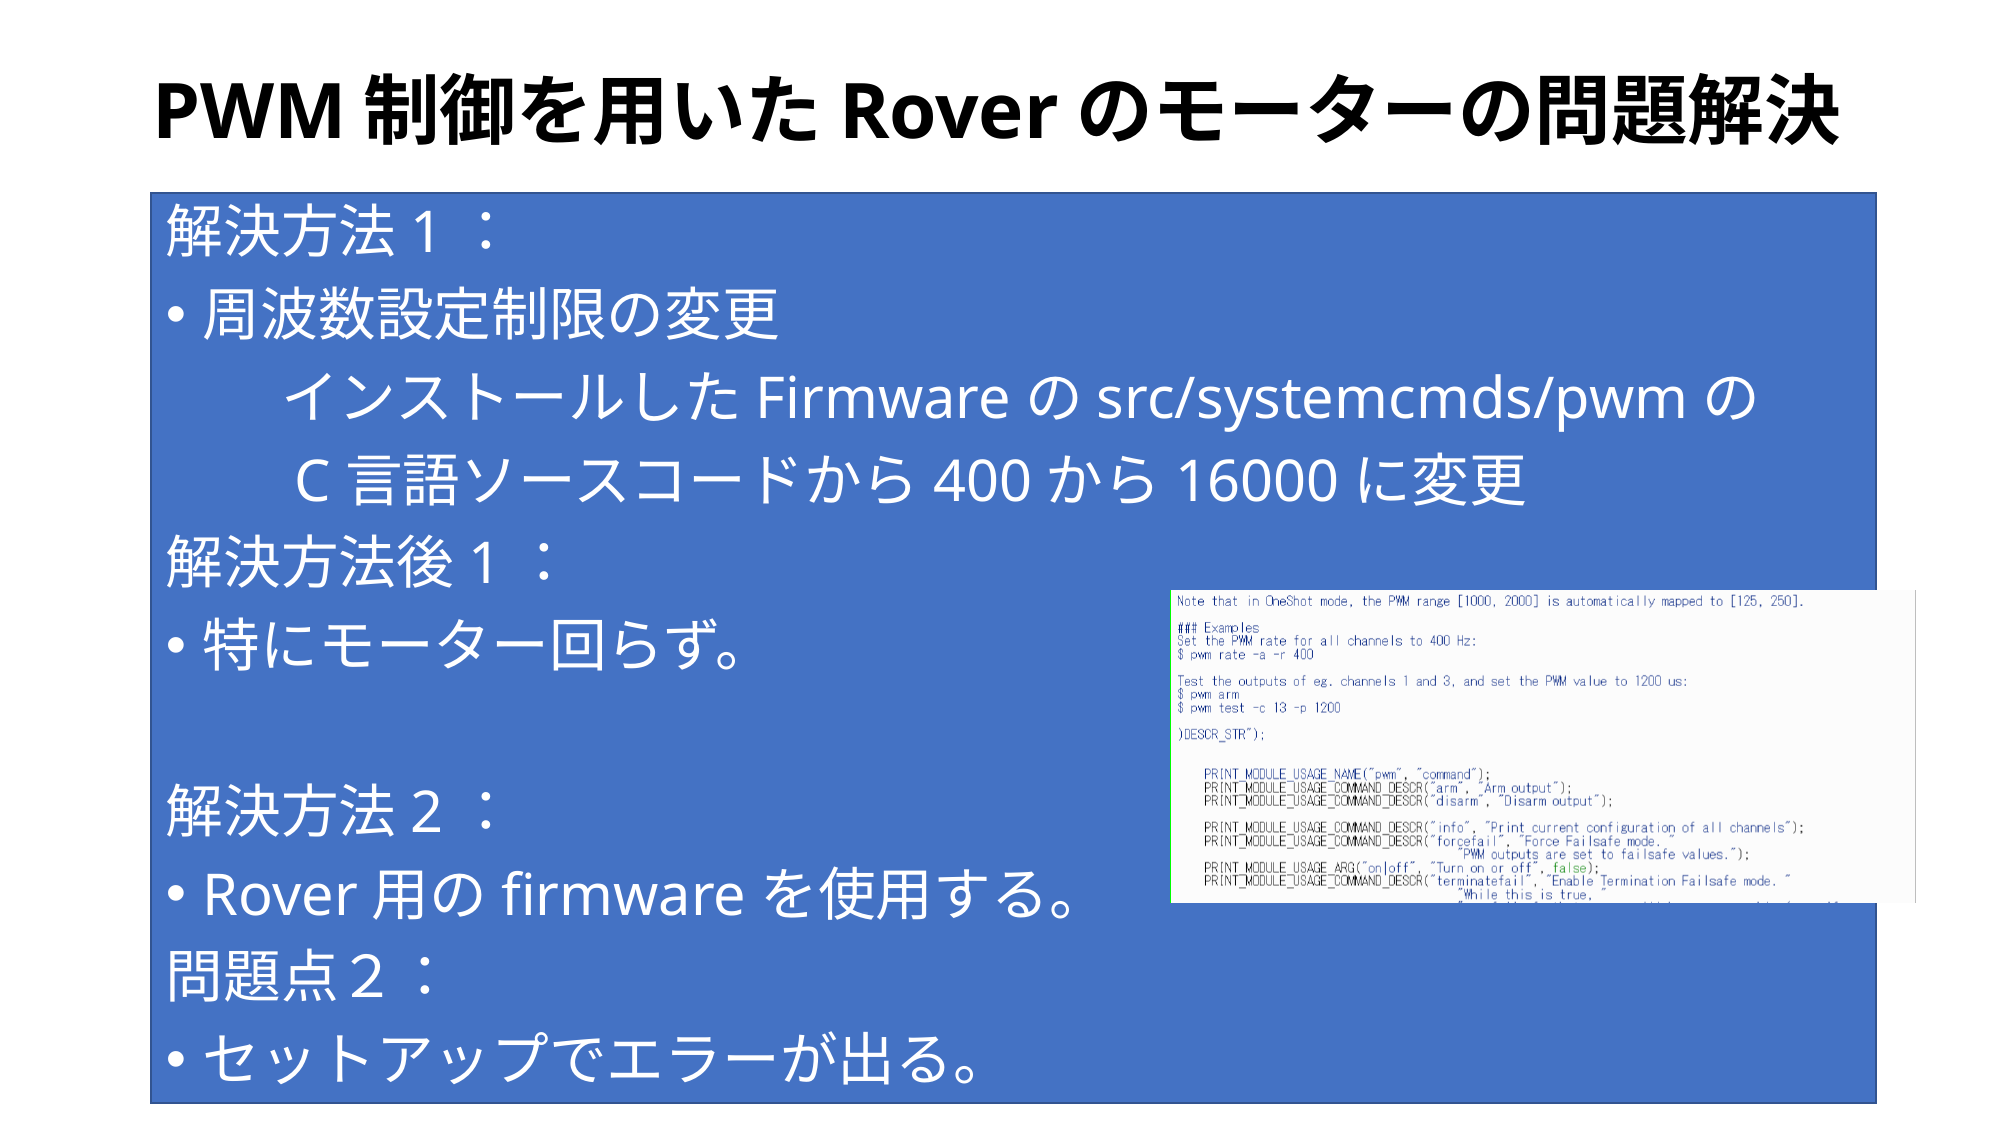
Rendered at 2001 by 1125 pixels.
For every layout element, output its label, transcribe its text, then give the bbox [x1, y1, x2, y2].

picture [1169, 590, 1916, 903]
title PWM制御を用いたRoverのモーターの問題解決 [137, 59, 1863, 278]
list 解決方法1： 周波数設定制限の変更 インストールしたFirmwareのsrc/systemcmds/pwmの C言語ソースコードから400から16000に変更 解決方法後1： 特にモーター回らず。 解決方法2： Rover用のfirmwareを使用する。 問題点２： セットアップでエラーが出る。 [150, 192, 1877, 1104]
